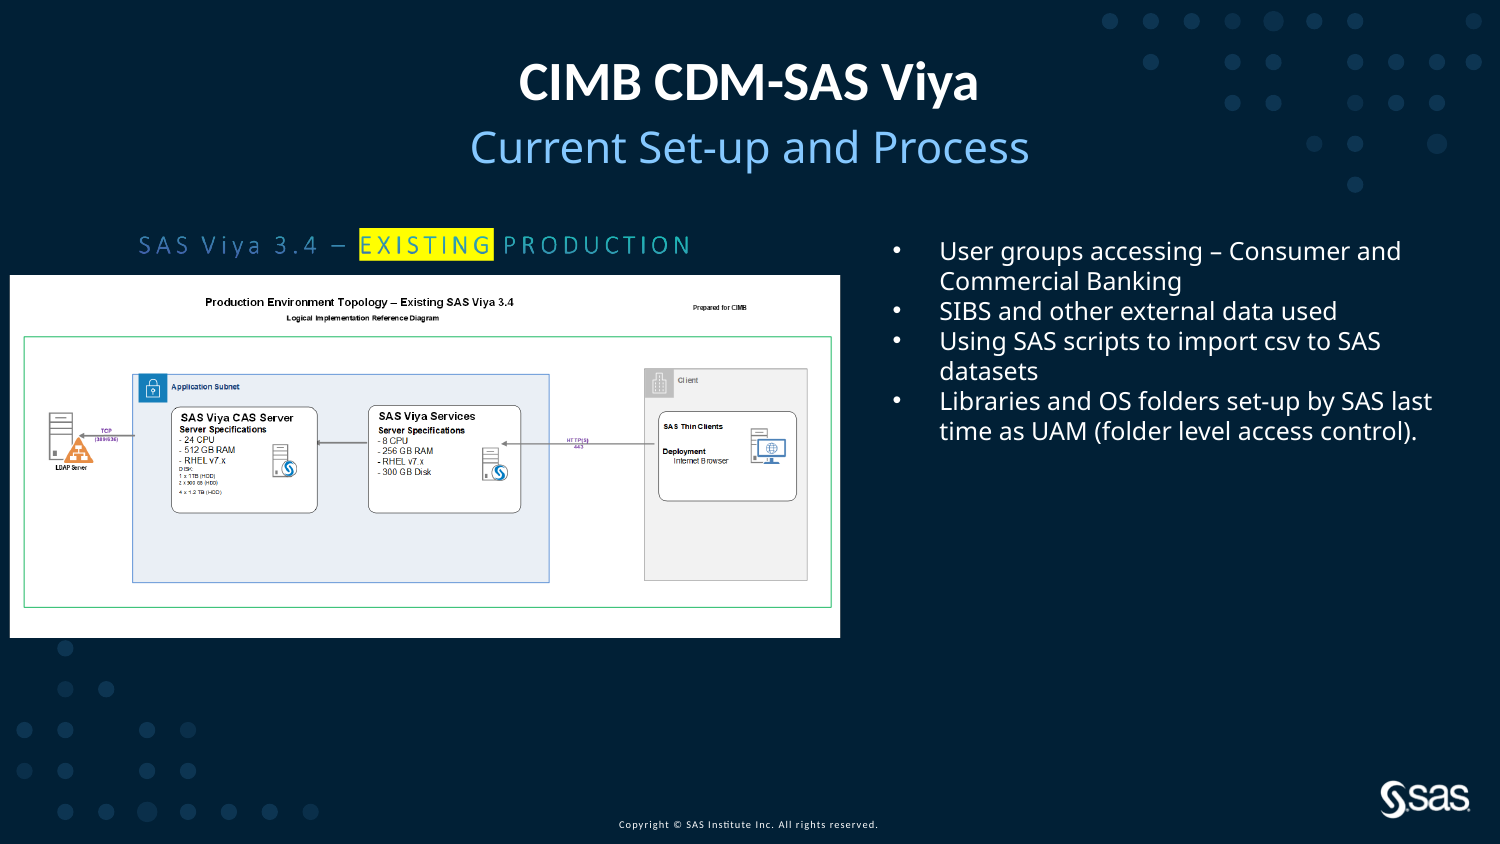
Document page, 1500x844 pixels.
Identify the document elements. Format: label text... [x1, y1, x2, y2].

picture [5, 227, 845, 638]
list Current Set-up and Process [103, 120, 1397, 196]
picture [1379, 778, 1472, 821]
text_box User groups accessing – Consumer and Commercial Banking SIBS and other external data used Using SAS scripts to import csv to SAS datasets Libraries and OS folders set-up by SAS last time as UAM (folder level access control). [877, 227, 1480, 543]
title CIMB CDM-SAS Viya [103, 44, 1397, 120]
